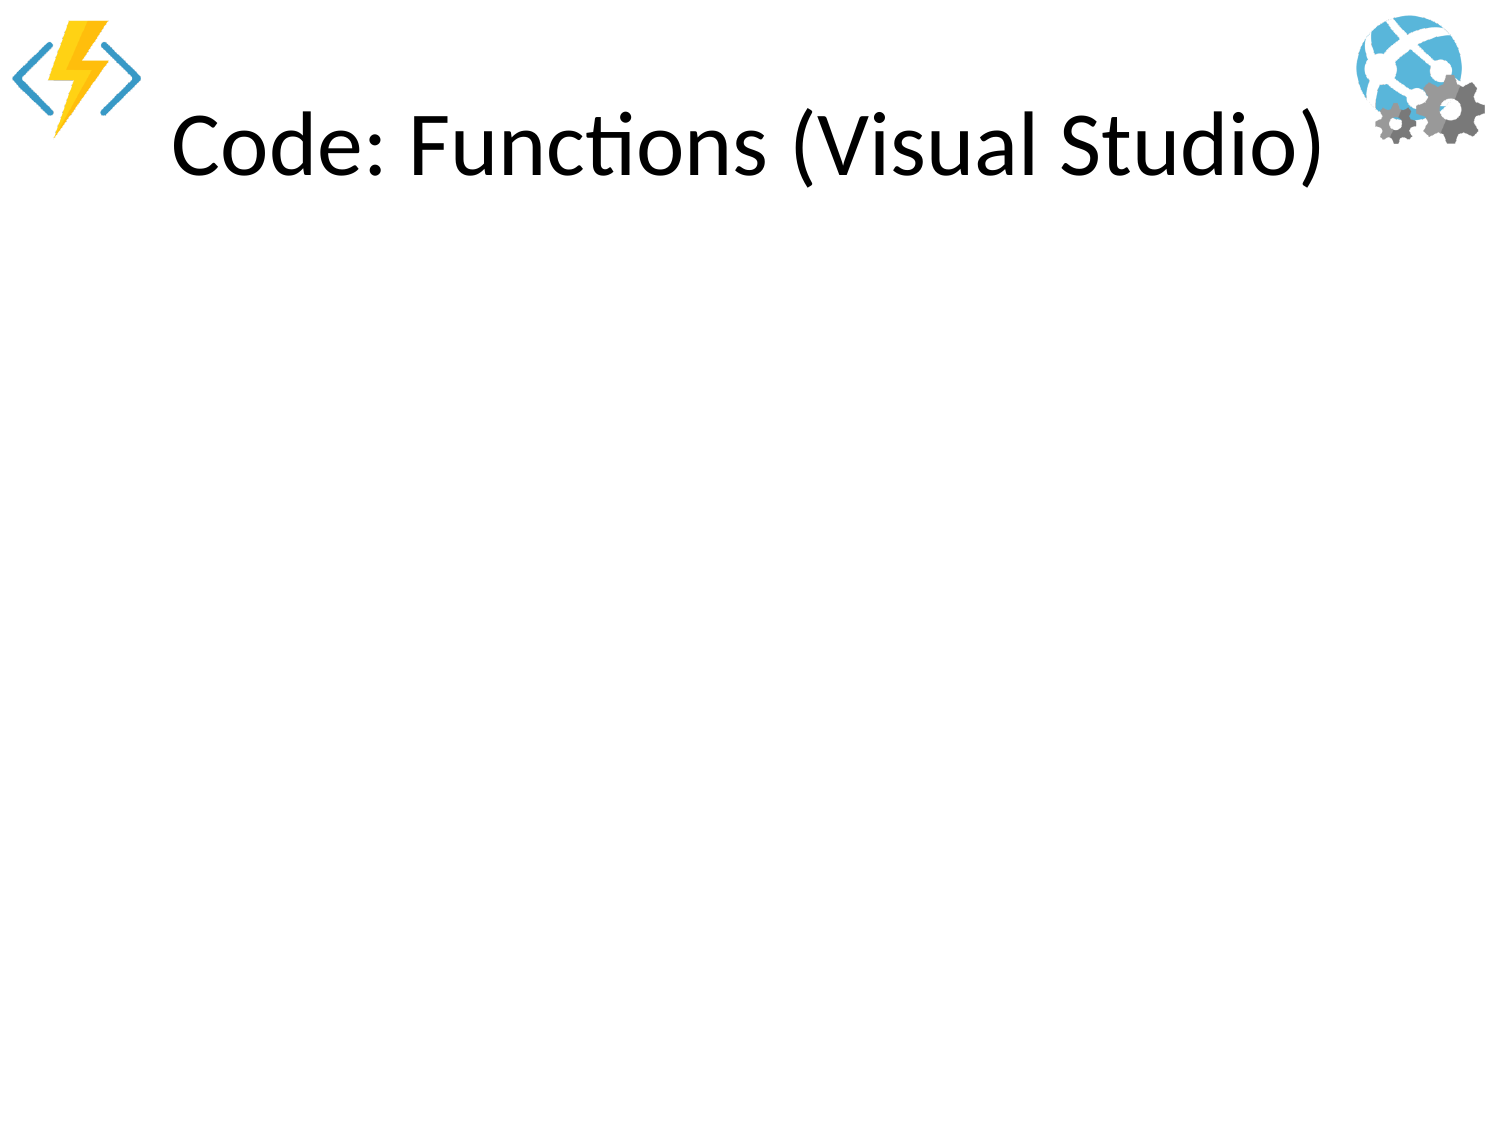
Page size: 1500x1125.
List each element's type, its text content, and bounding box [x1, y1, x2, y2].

picture [12, 15, 141, 144]
title Code: Functions (Visual Studio) [75, 45, 1425, 233]
picture [1356, 15, 1485, 144]
